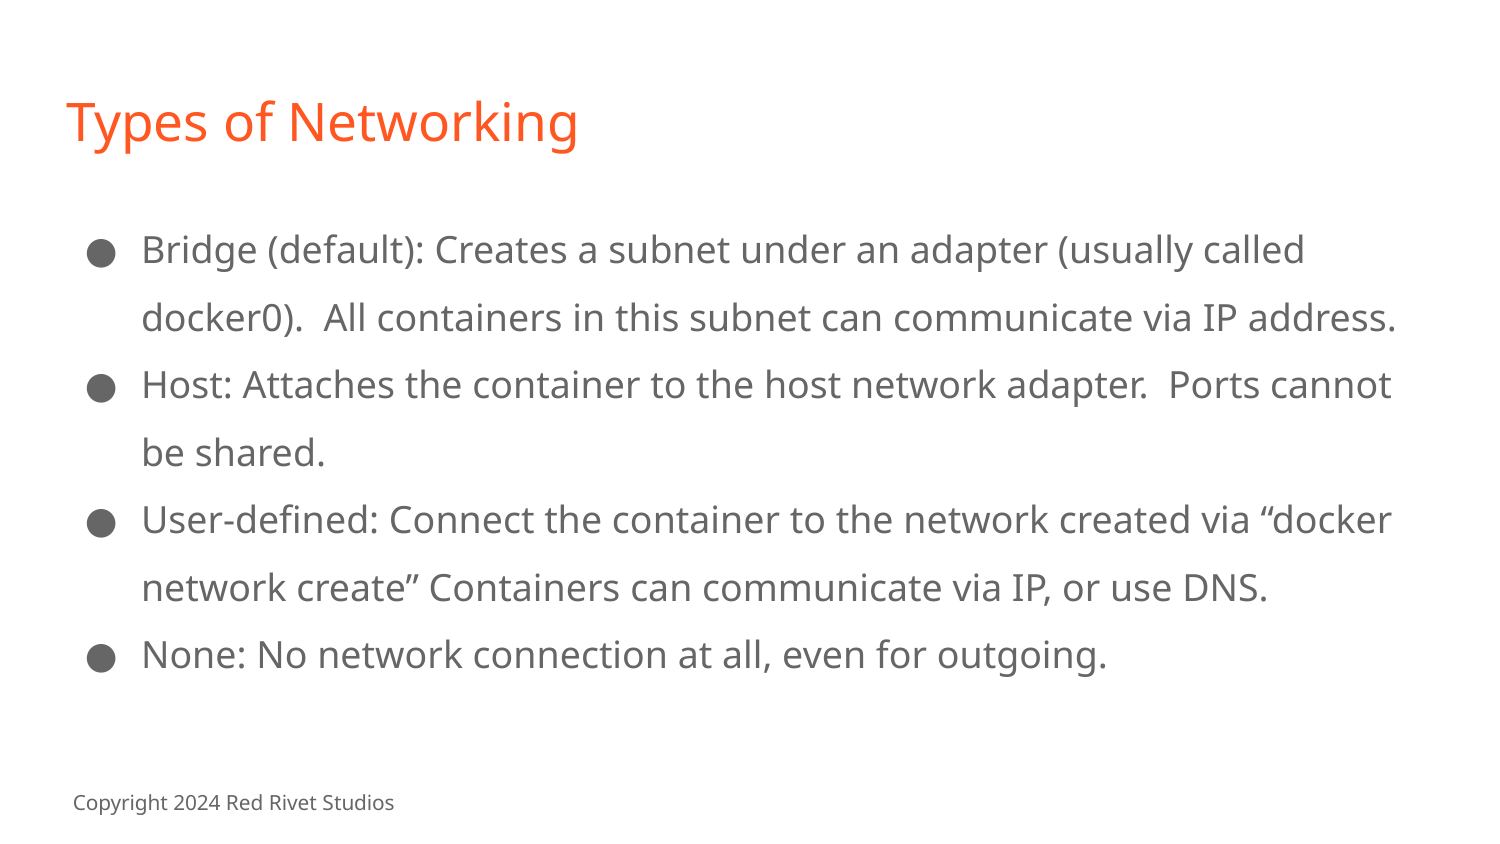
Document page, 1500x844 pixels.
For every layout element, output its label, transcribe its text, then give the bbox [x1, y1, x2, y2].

title Types of Networking [51, 72, 1449, 167]
list Bridge (default): Creates a subnet under an adapter (usually called docker0). All containers in this subnet can communicate via IP address. Host: Attaches the container to the host network adapter. Ports cannot be shared. User-defined: Connect the container to the network created via “docker network create” Containers can communicate via IP, or use DNS. None: No network connection at all, even for outgoing. [51, 189, 1449, 750]
